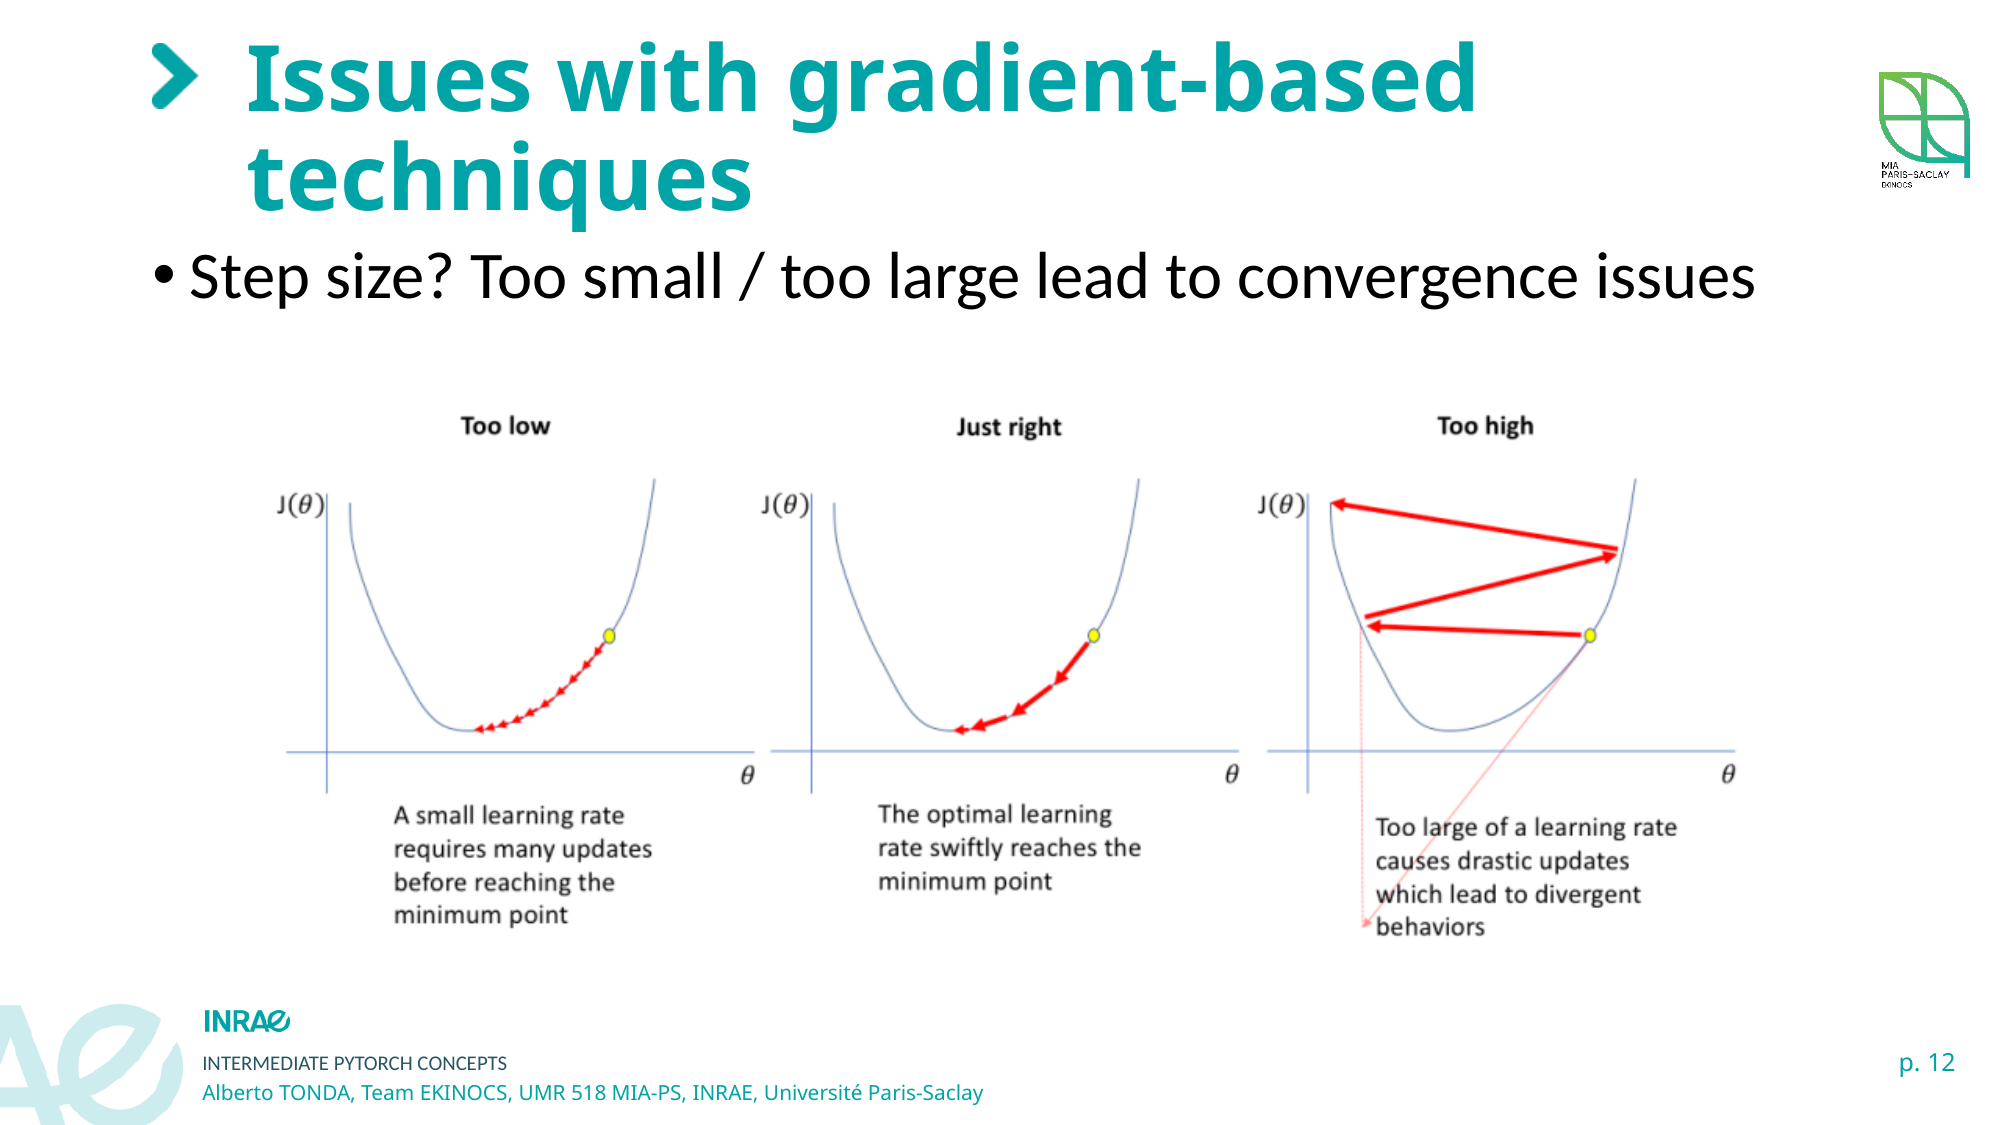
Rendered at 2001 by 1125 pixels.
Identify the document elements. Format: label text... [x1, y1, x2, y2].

picture [0, 996, 329, 1125]
picture [152, 43, 200, 109]
list Step size? Too small / too large lead to convergence issues [137, 233, 1863, 1001]
picture [1862, 54, 1986, 205]
picture [245, 362, 1754, 983]
title Issues with gradient-based techniques [137, 59, 1863, 203]
